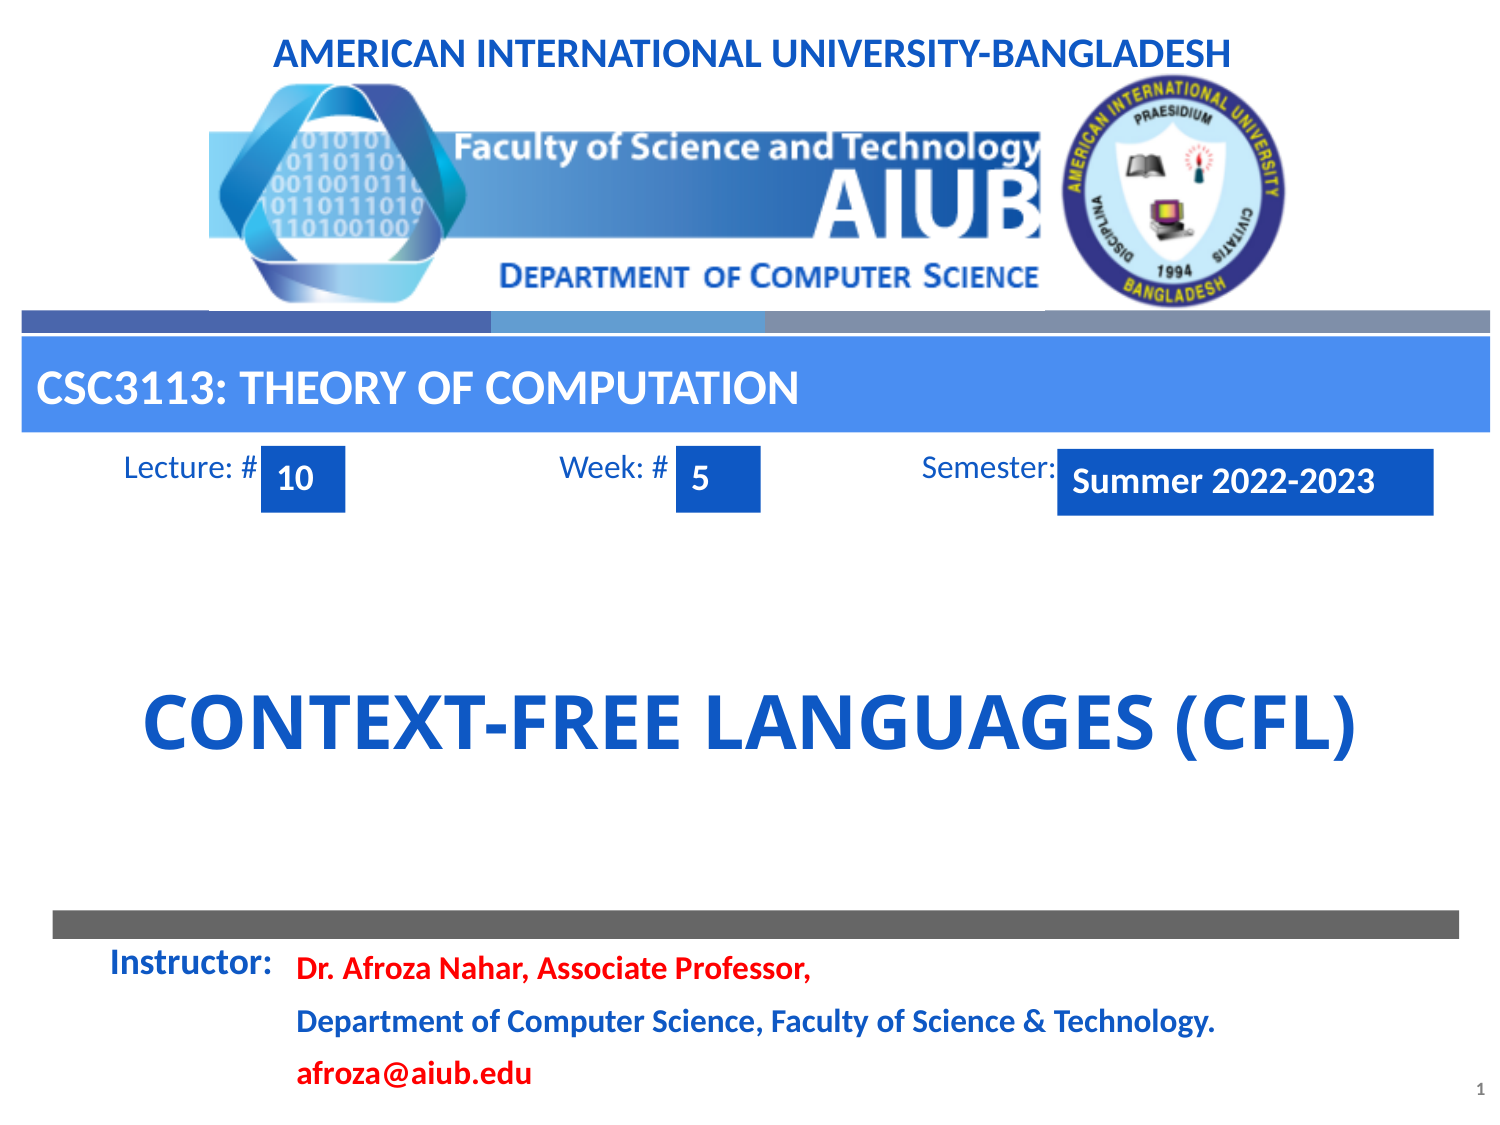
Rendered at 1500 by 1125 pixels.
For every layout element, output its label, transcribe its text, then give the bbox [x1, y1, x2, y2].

picture [1057, 69, 1291, 314]
list 10 [261, 445, 346, 513]
list Dr. Afroza Nahar, Associate Professor, Department of Computer Science, Faculty of Science & Technology. afroza@aiub.edu [281, 938, 1434, 1105]
list 5 [676, 445, 761, 513]
list CSC3113: Theory of Computation [21, 336, 1491, 433]
title Context-Free Languages (CFL) [123, 545, 1377, 895]
list Summer 2022-2023 [1057, 448, 1434, 516]
picture [209, 71, 1045, 311]
